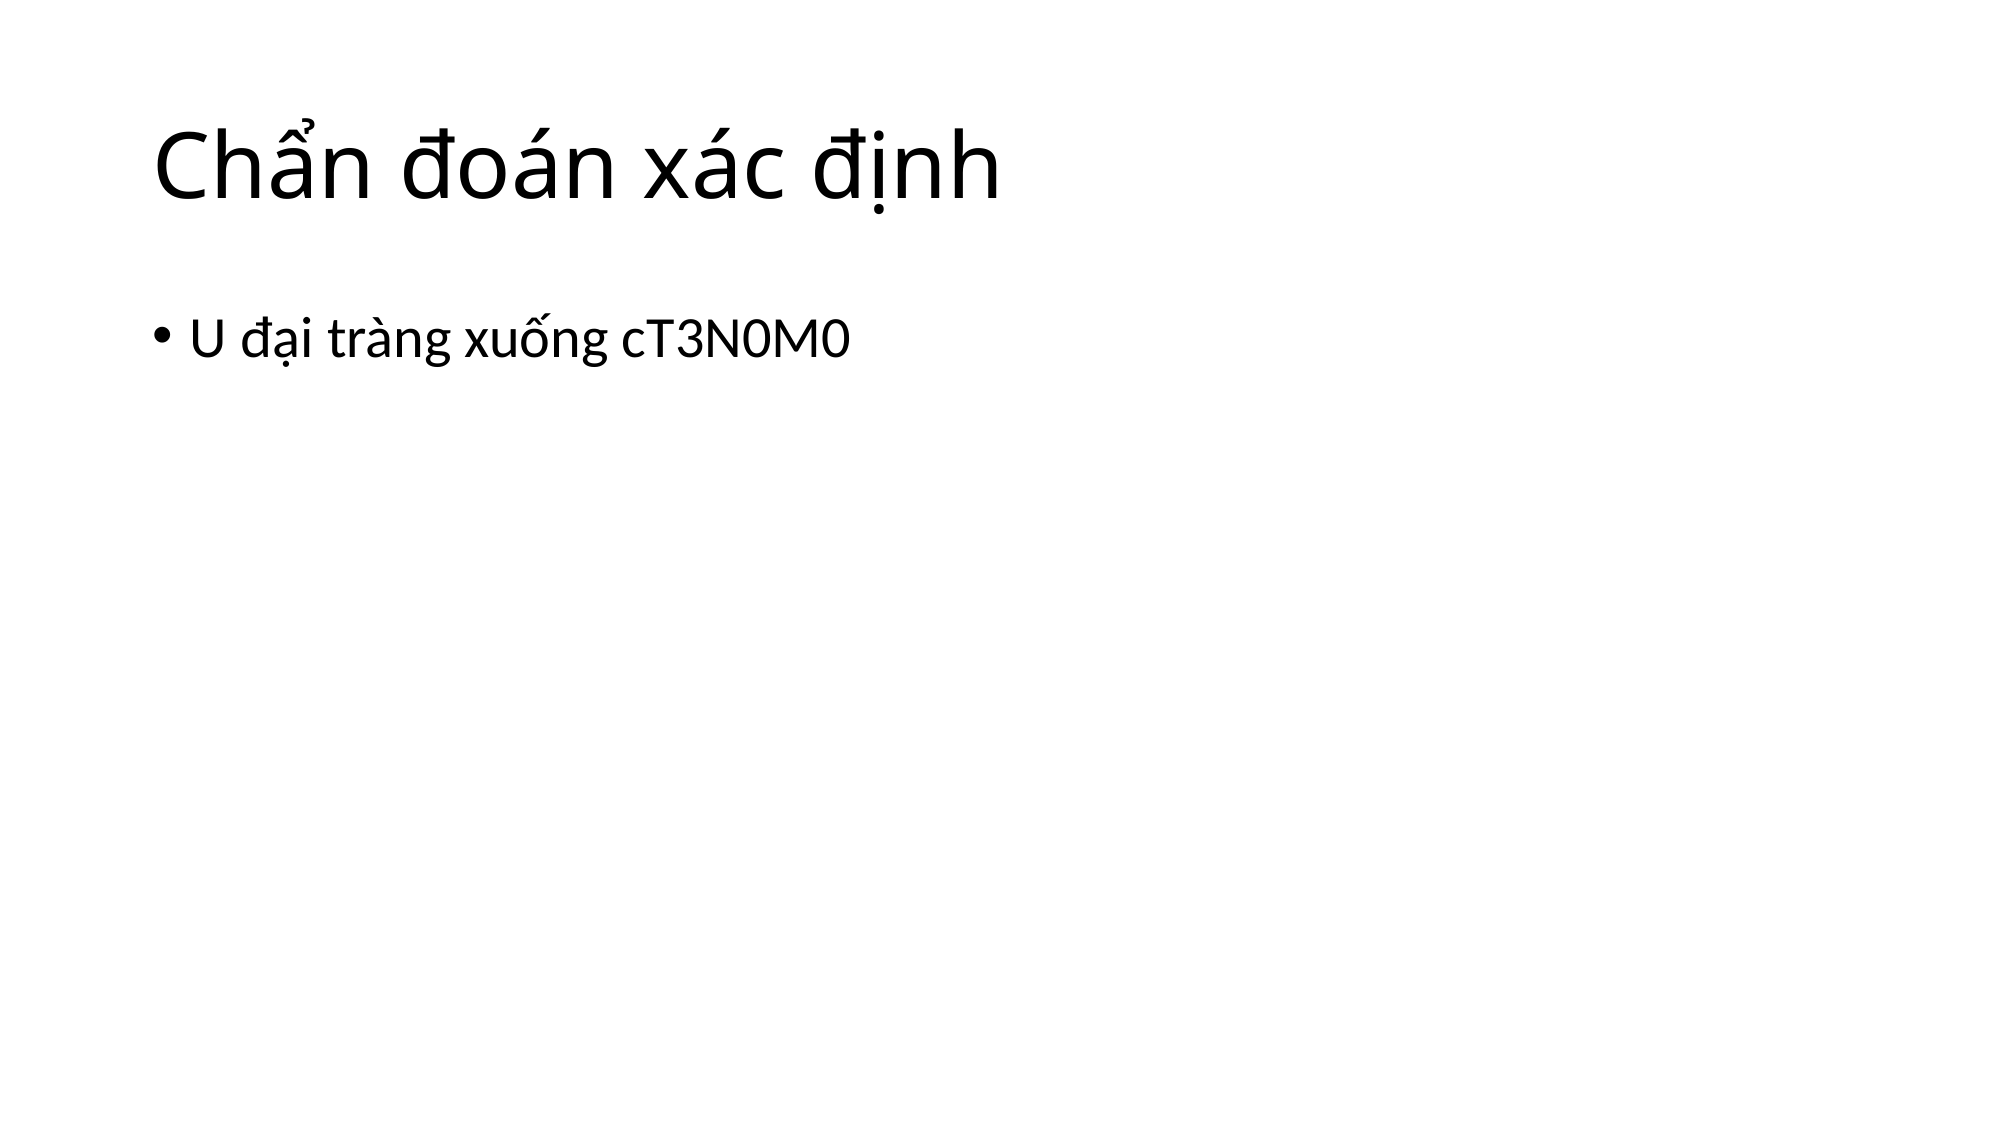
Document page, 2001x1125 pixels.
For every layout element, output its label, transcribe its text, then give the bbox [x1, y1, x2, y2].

title Chẩn đoán xác định [137, 59, 1863, 278]
list U đại tràng xuống cT3N0M0 [137, 299, 1863, 1014]
